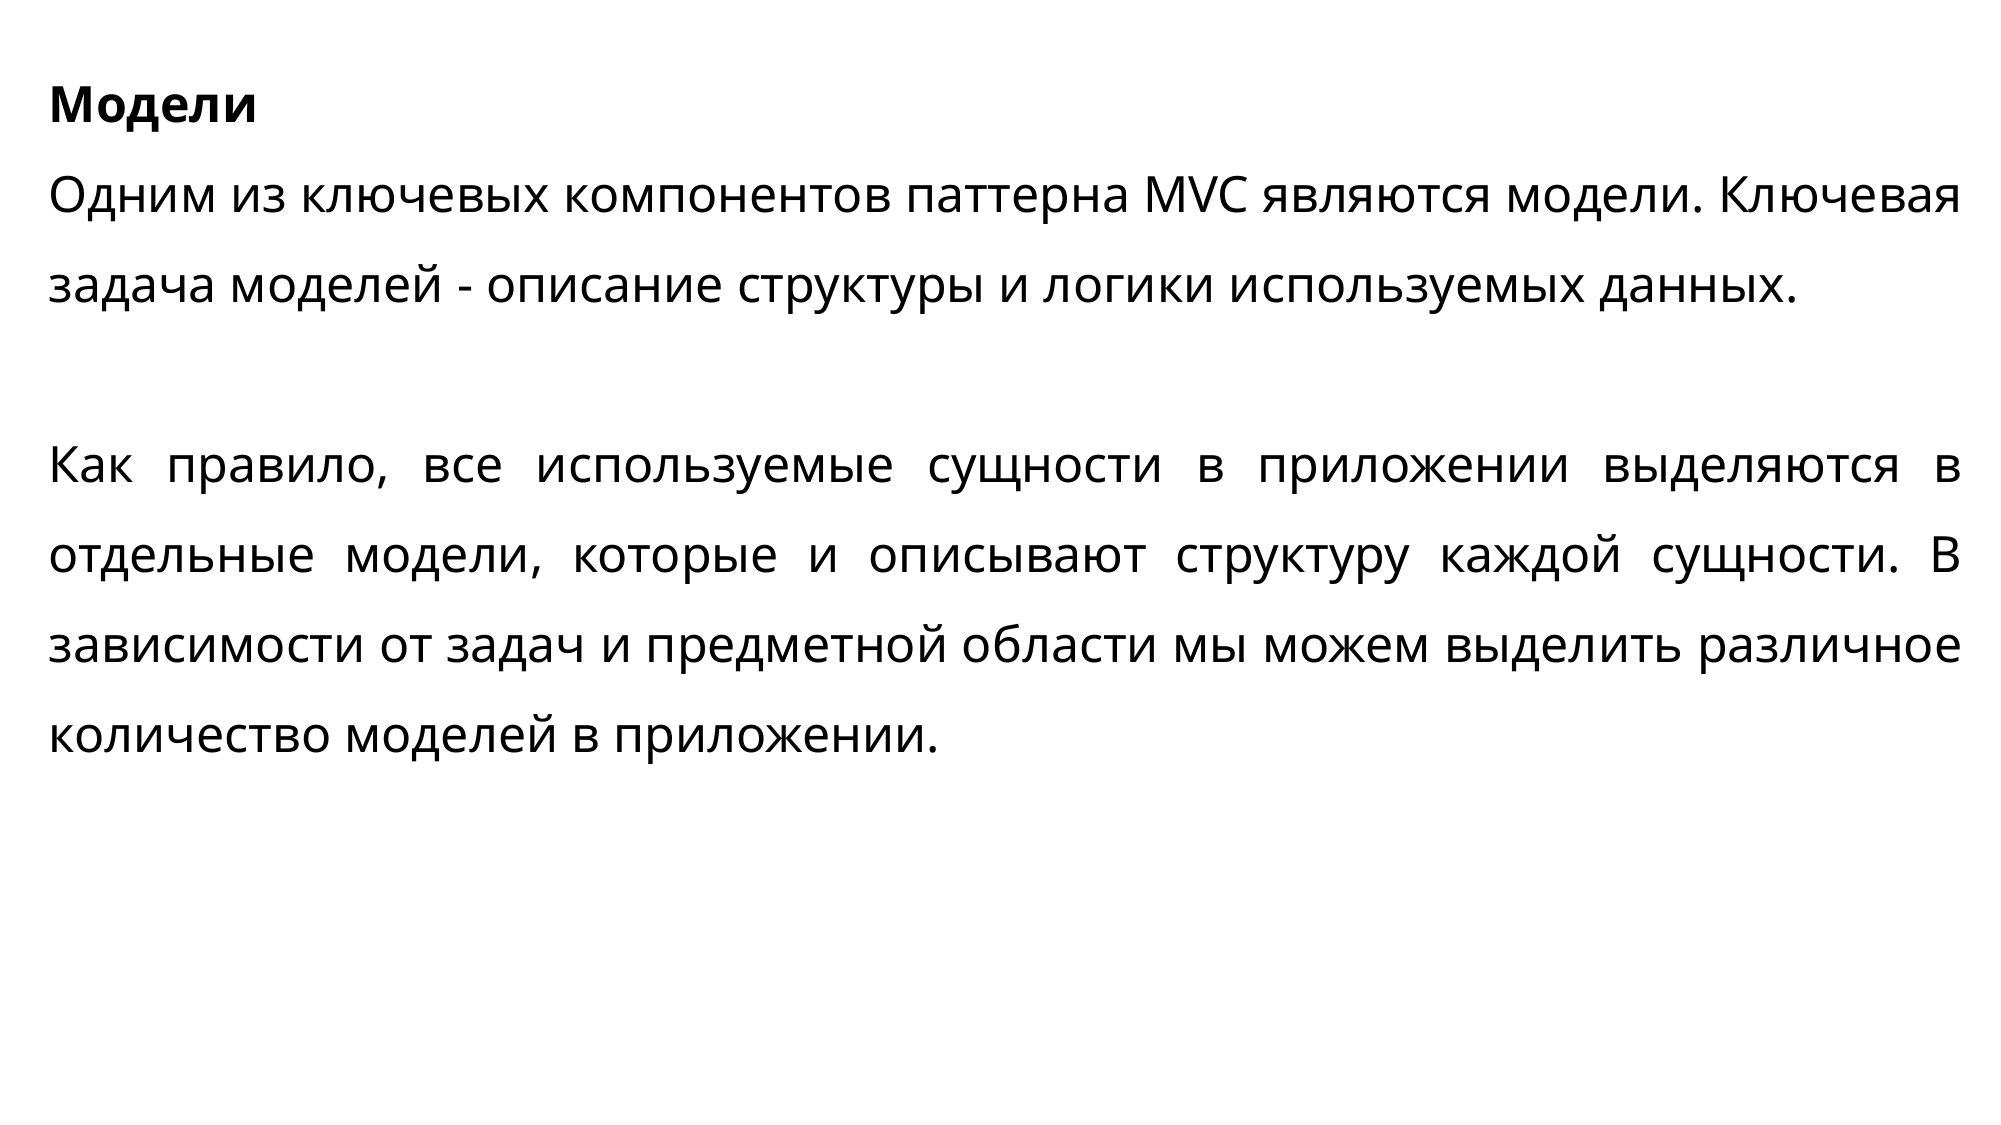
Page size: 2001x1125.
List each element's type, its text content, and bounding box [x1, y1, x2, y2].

text_box Модели Одним из ключевых компонентов паттерна MVC являются модели. Ключевая задача моделей - описание структуры и логики используемых данных. Как правило, все используемые сущности в приложении выделяются в отдельные модели, которые и описывают структуру каждой сущности. В зависимости от задач и предметной области мы можем выделить различное количество моделей в приложении. [33, 35, 1978, 771]
